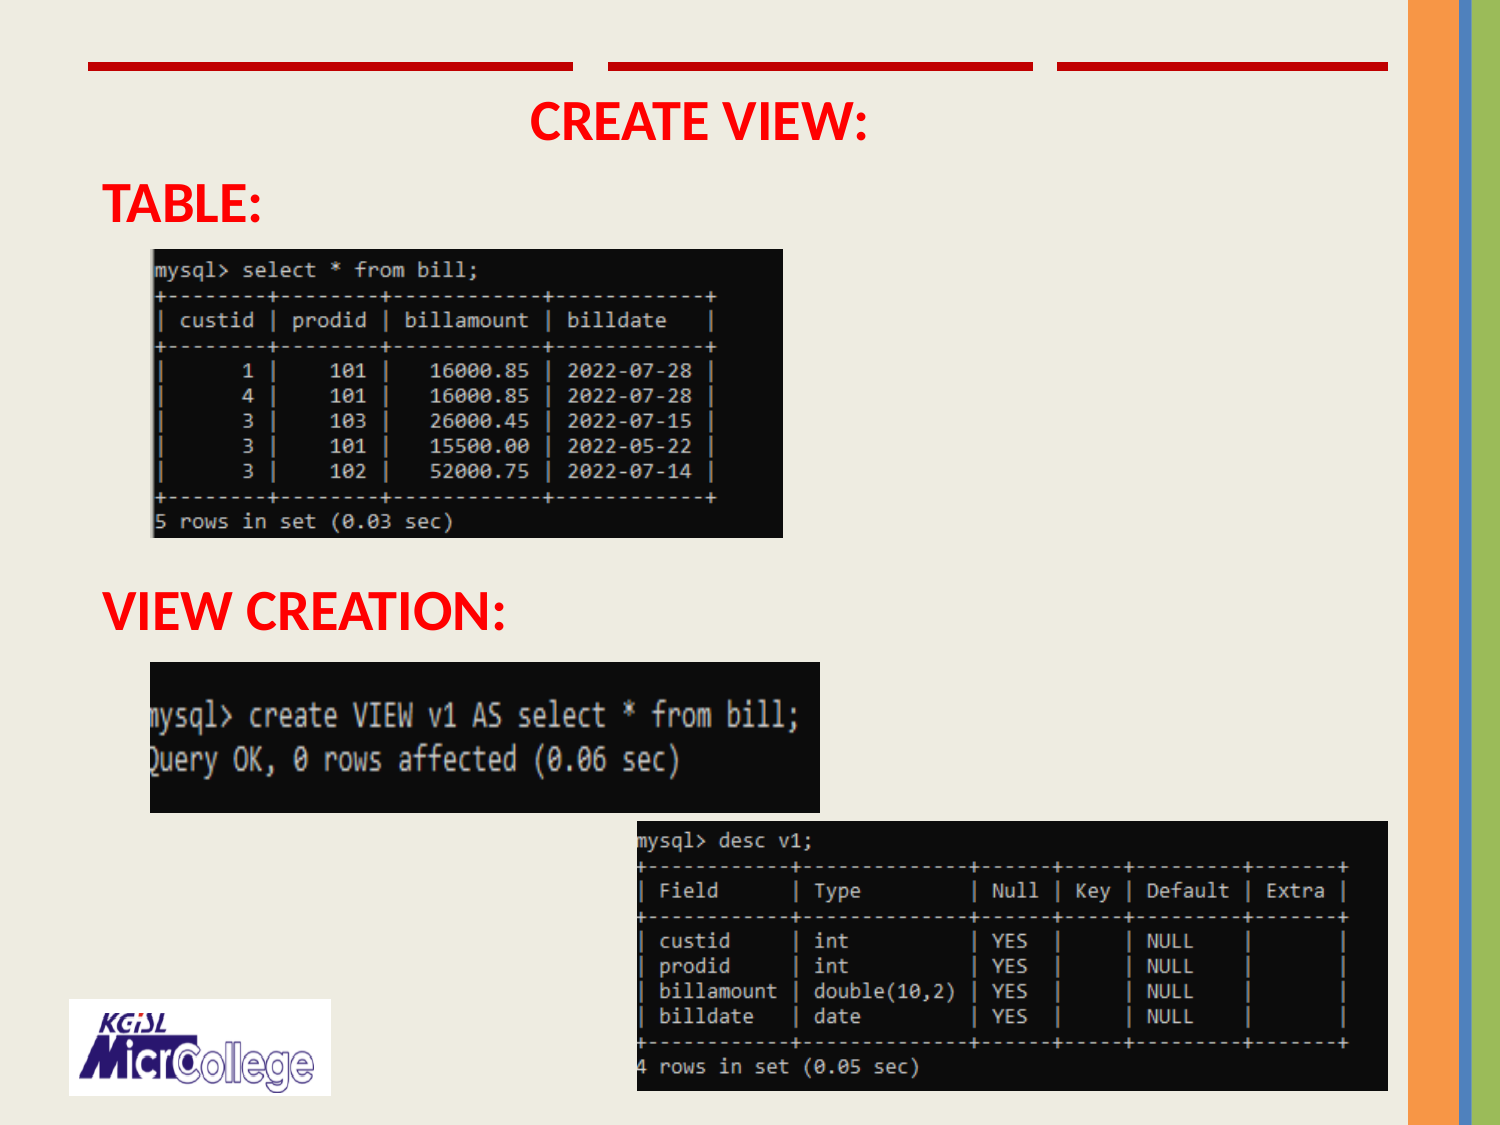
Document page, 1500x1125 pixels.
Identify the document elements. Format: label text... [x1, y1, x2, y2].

picture [149, 662, 821, 813]
picture [69, 999, 331, 1097]
list CREATE VIEW: TABLE: VIEW CREATION: [87, 75, 1313, 1085]
picture [637, 821, 1389, 1091]
picture [149, 249, 783, 538]
